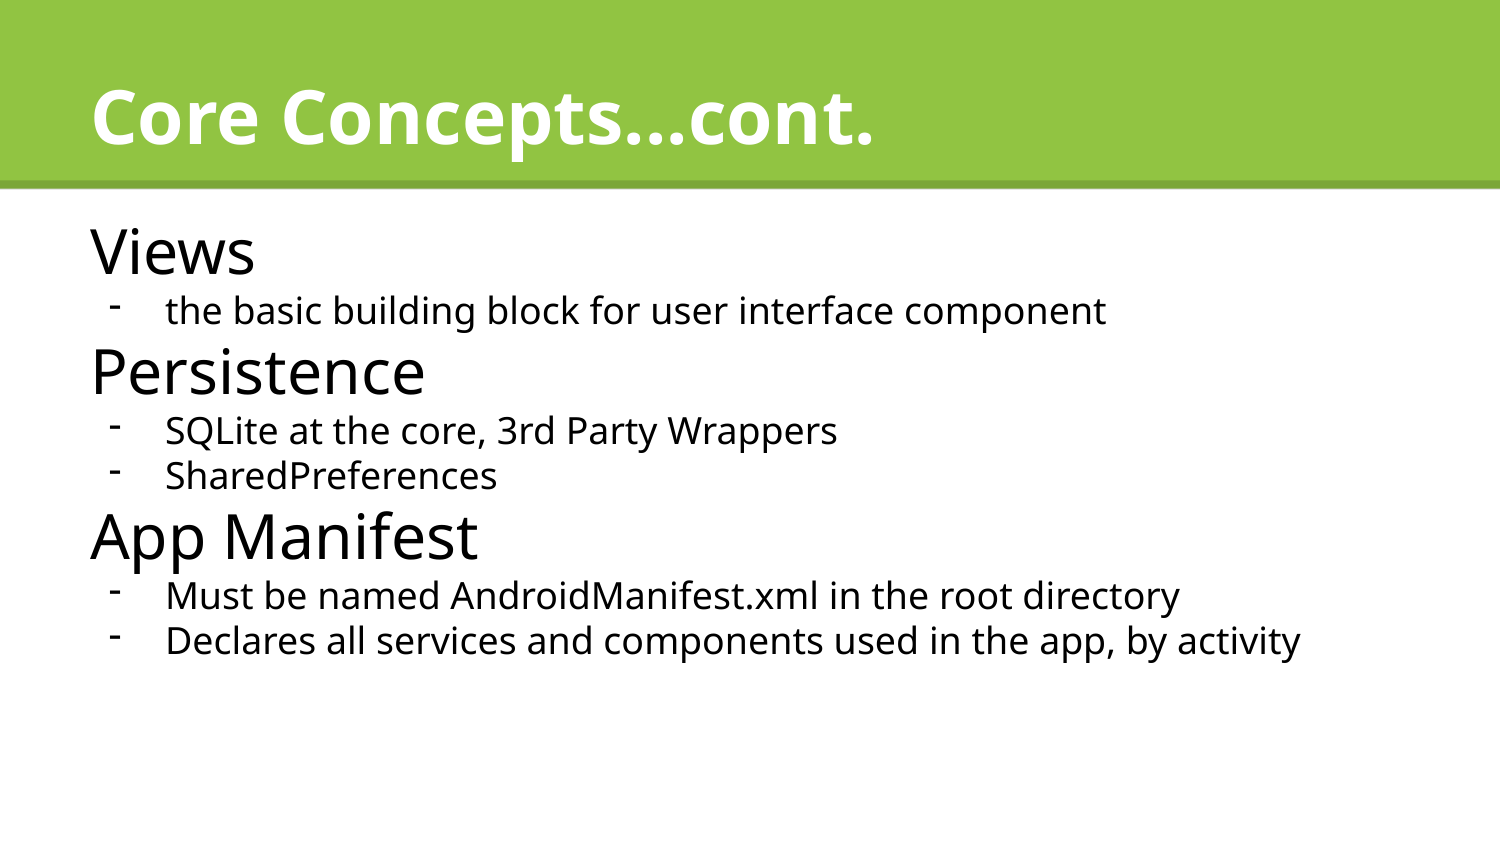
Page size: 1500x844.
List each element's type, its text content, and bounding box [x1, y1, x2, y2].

list Views the basic building block for user interface component Persistence SQLite at the core, 3rd Party Wrappers SharedPreferences App Manifest Must be named AndroidManifest.xml in the root directory Declares all services and components used in the app, by activity [75, 196, 1425, 808]
title Core Concepts...cont. [75, 33, 1425, 175]
